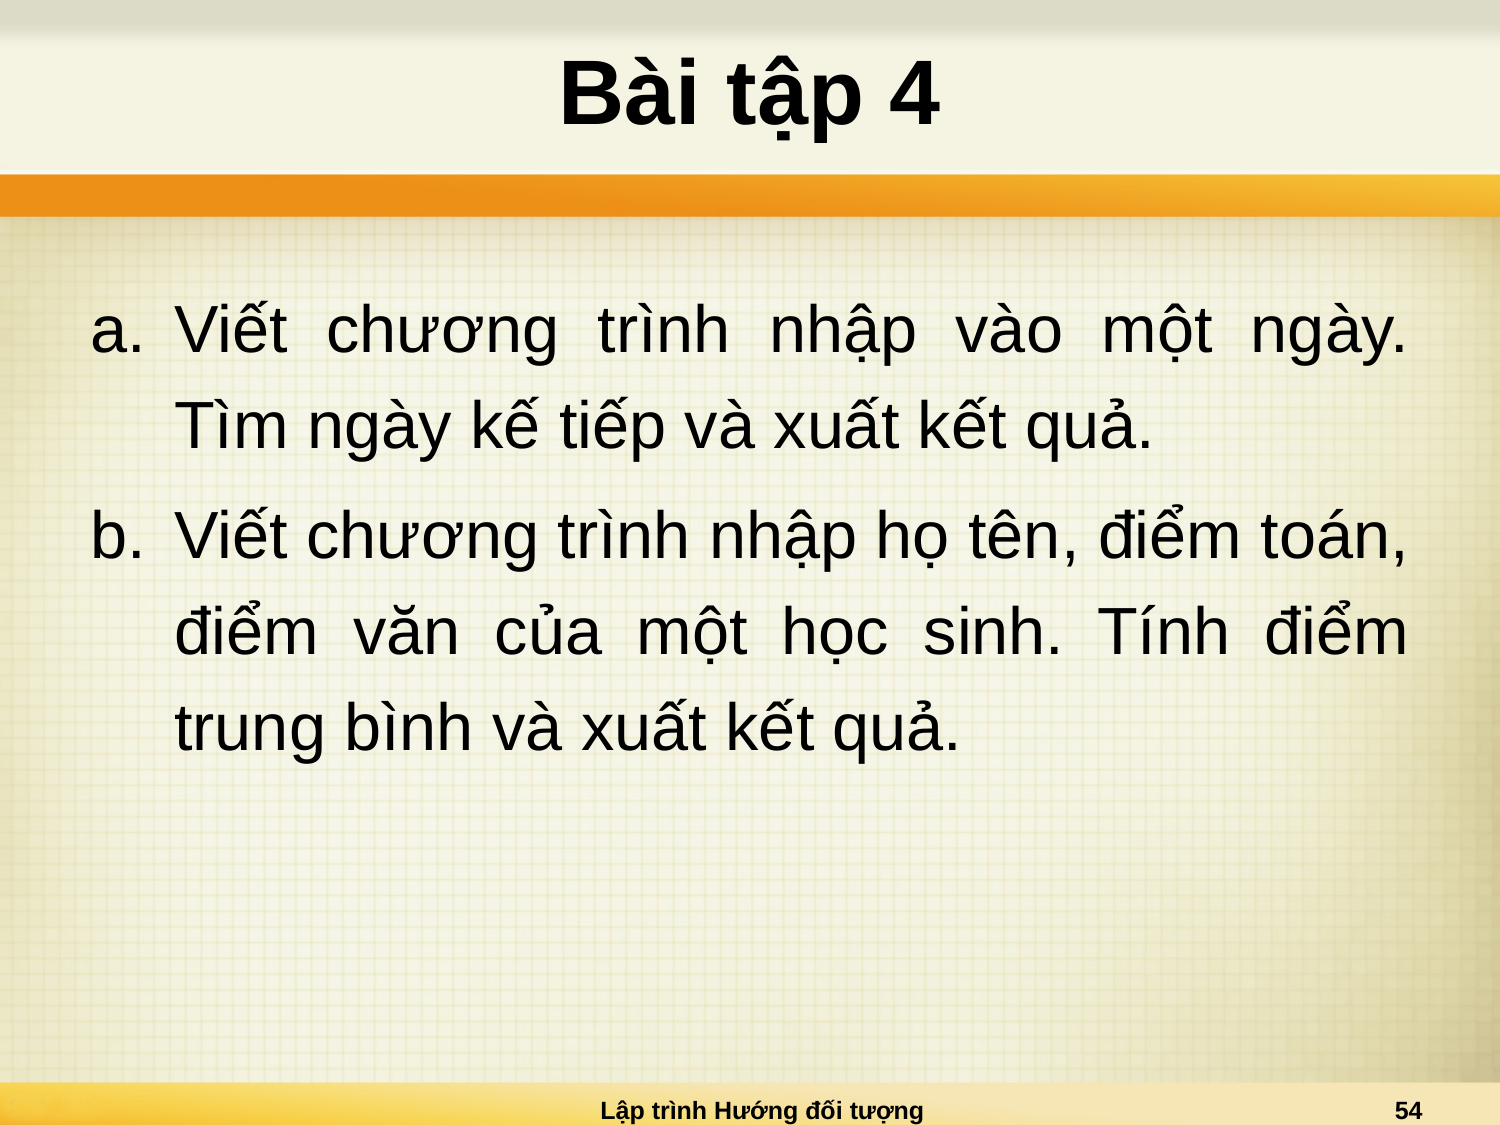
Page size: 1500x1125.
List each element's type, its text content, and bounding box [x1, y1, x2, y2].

list Viết chương trình nhập vào một ngày. Tìm ngày kế tiếp và xuất kết quả. Viết chương trình nhập họ tên, điểm toán, điểm văn của một học sinh. Tính điểm trung bình và xuất kết quả. [75, 262, 1425, 1075]
slide_number 54 [1087, 1087, 1438, 1125]
footer Lập trình Hướng đối tượng [525, 1087, 1000, 1125]
title Bài tập 4 [0, 0, 1500, 175]
picture [0, 175, 1500, 1125]
